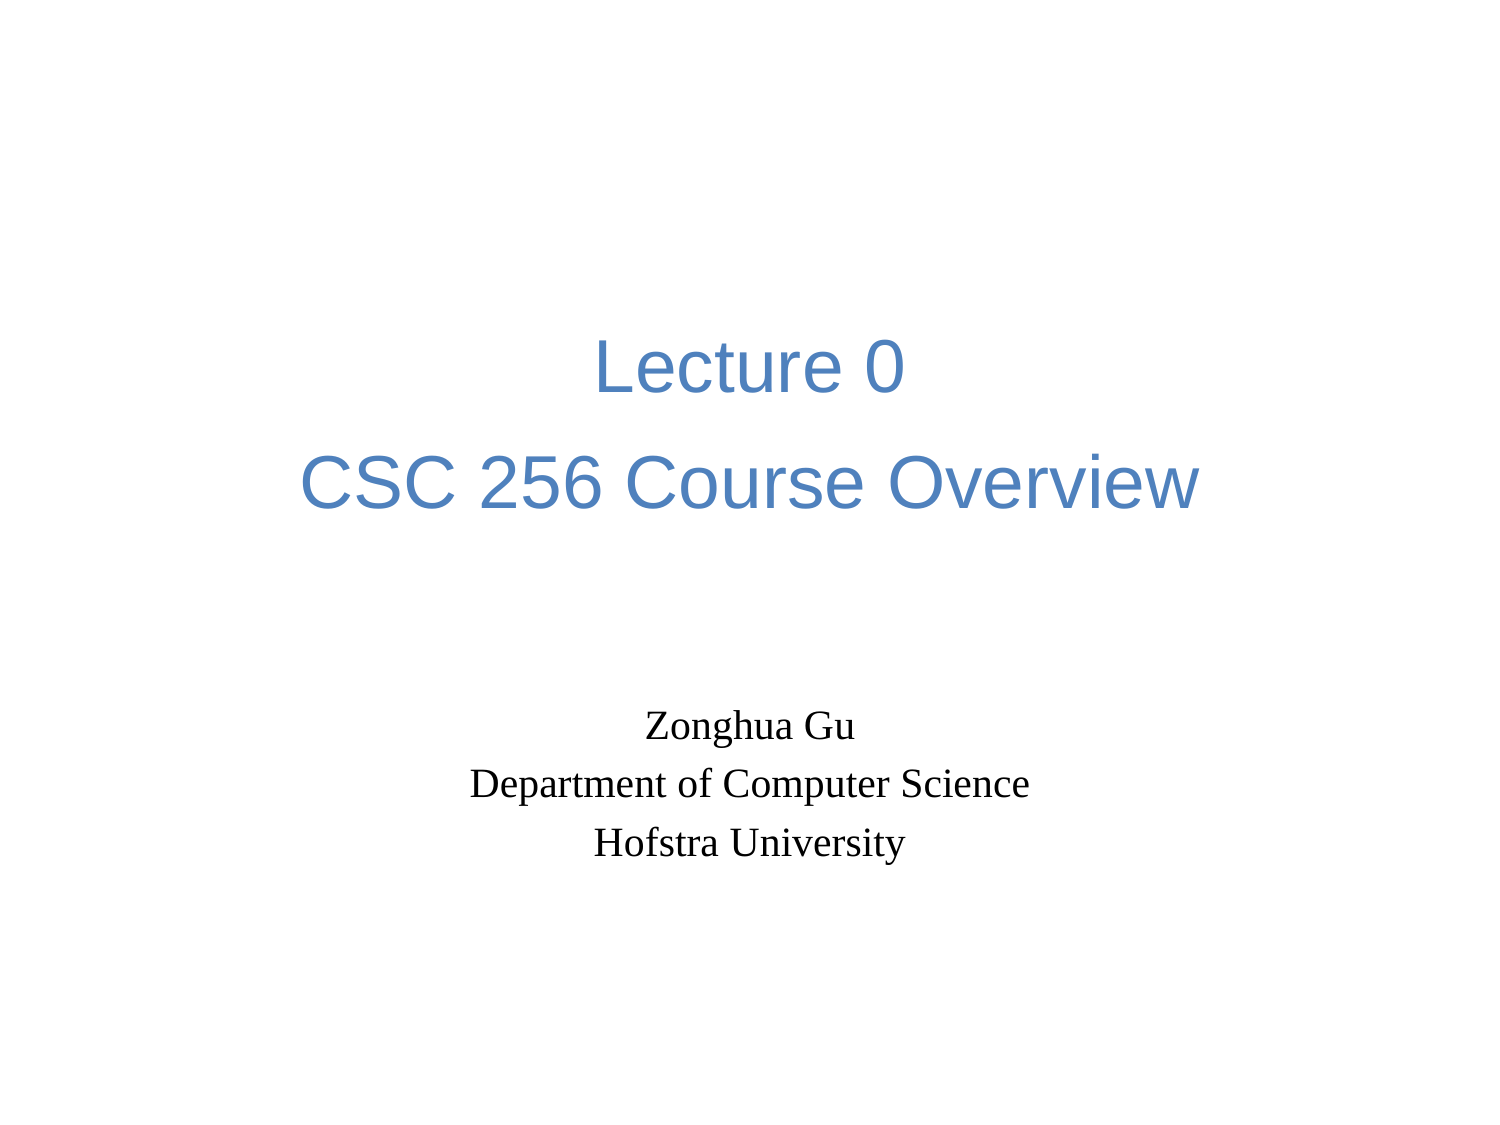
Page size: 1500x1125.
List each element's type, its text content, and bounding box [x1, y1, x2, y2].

subtitle Zonghua Gu Department of Computer Science Hofstra University [225, 637, 1275, 925]
title Lecture 0 CSC 256 Course Overview [112, 286, 1388, 528]
